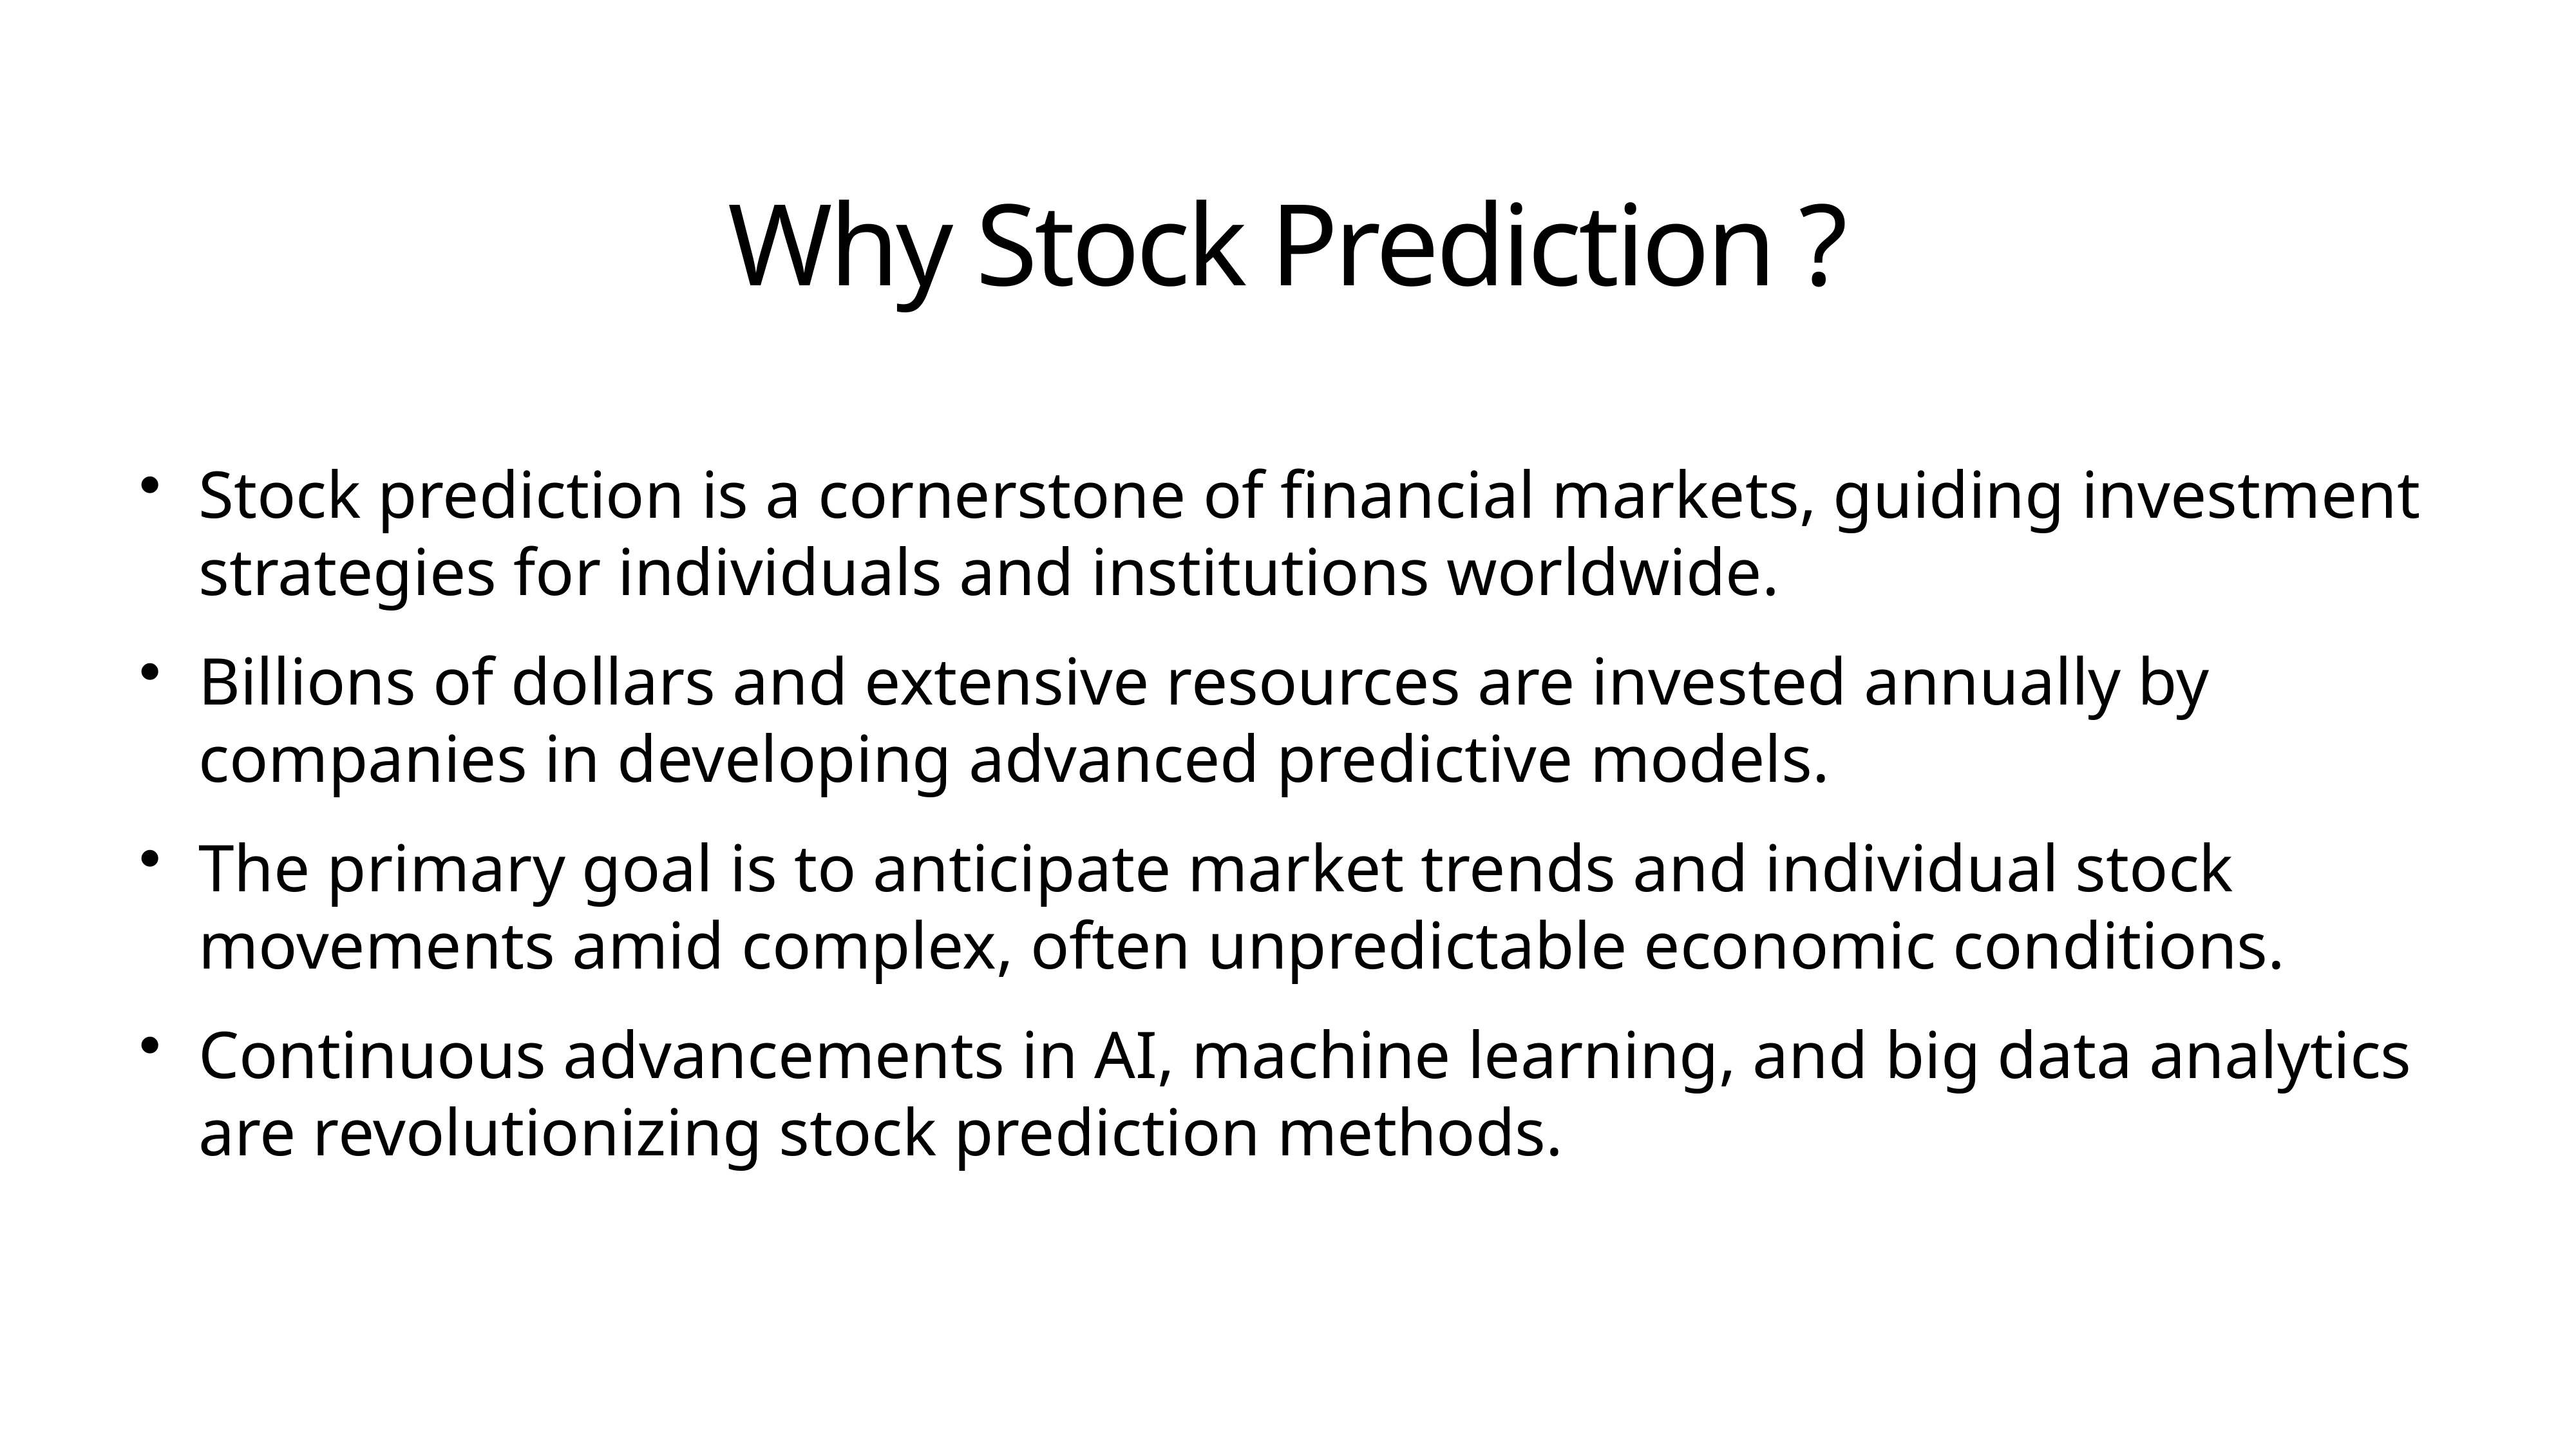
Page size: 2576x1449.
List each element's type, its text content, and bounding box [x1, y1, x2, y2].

list Stock prediction is a cornerstone of financial markets, guiding investment strategies for individuals and institutions worldwide. Billions of dollars and extensive resources are invested annually by companies in developing advanced predictive models. The primary goal is to anticipate market trends and individual stock movements amid complex, often unpredictable economic conditions. Continuous advancements in AI, machine learning, and big data analytics are revolutionizing stock prediction methods. [133, 448, 2443, 1449]
title Why Stock Prediction ? [133, 147, 2443, 314]
